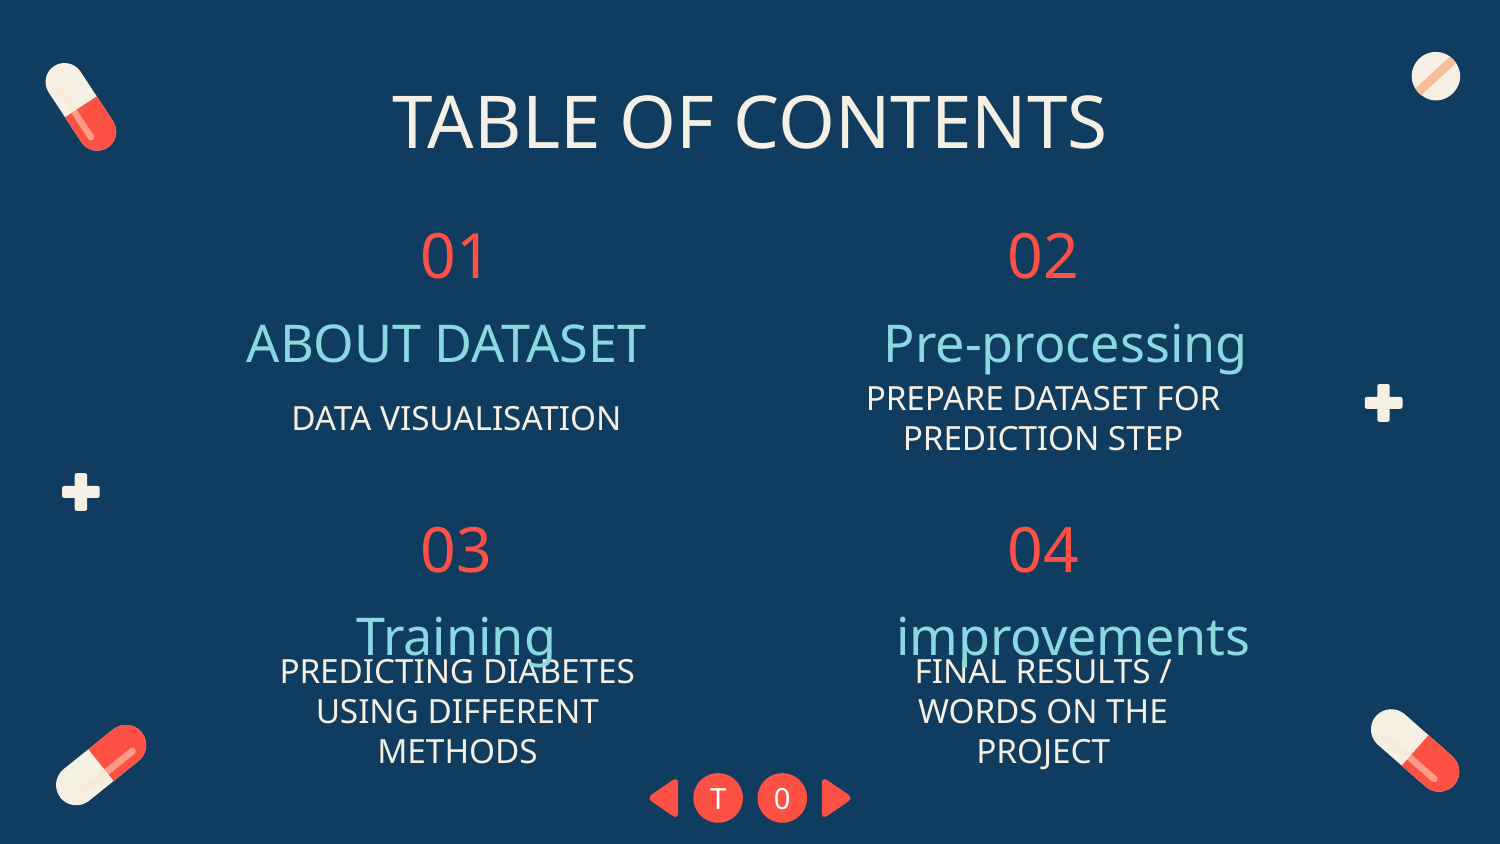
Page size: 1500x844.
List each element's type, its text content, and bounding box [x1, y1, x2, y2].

title improvements [821, 603, 1325, 666]
subtitle PREDICTING DIABETES USING DIFFERENT METHODS [221, 666, 694, 756]
title 02 [968, 205, 1119, 303]
text_box T [693, 773, 743, 823]
subtitle FINAL RESULTS / WORDS ON THE PROJECT [835, 666, 1252, 756]
title TABLE OF CONTENTS [116, 60, 1384, 155]
title 04 [968, 498, 1119, 596]
subtitle PREPARE DATASET FOR PREDICTION STEP [835, 373, 1252, 462]
text_box [649, 779, 679, 817]
subtitle DATA VISUALISATION [248, 373, 665, 462]
title Training [249, 603, 665, 666]
title 01 [381, 205, 532, 303]
text_box [821, 779, 851, 817]
title 03 [381, 498, 532, 596]
title ABOUT DATASET [199, 310, 694, 373]
title Pre-processing [807, 310, 1325, 373]
text_box 0 [757, 773, 808, 823]
